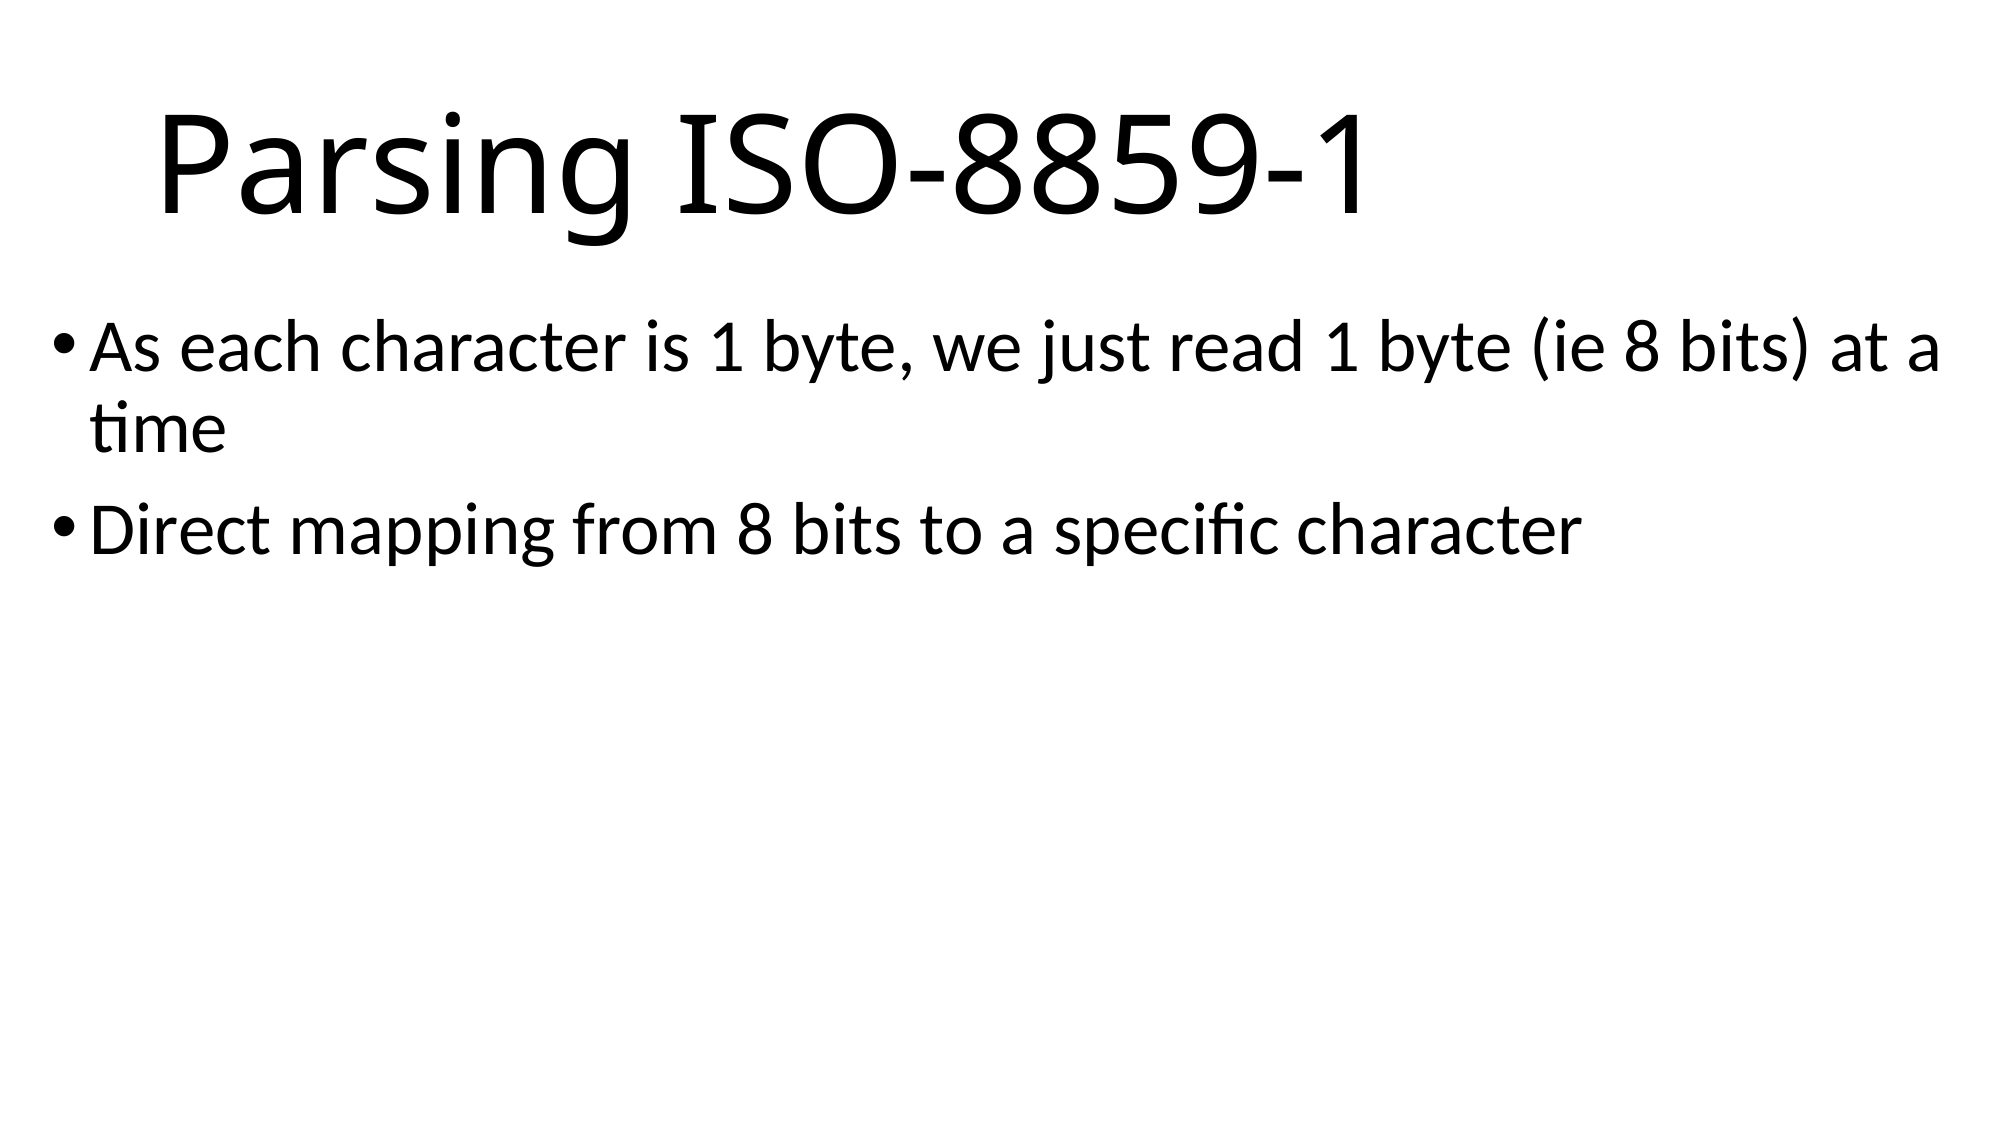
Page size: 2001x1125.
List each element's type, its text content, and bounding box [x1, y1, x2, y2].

list As each character is 1 byte, we just read 1 byte (ie 8 bits) at a time Direct mapping from 8 bits to a specific character [36, 299, 1977, 1100]
title Parsing ISO-8859-1 [137, 59, 1863, 278]
